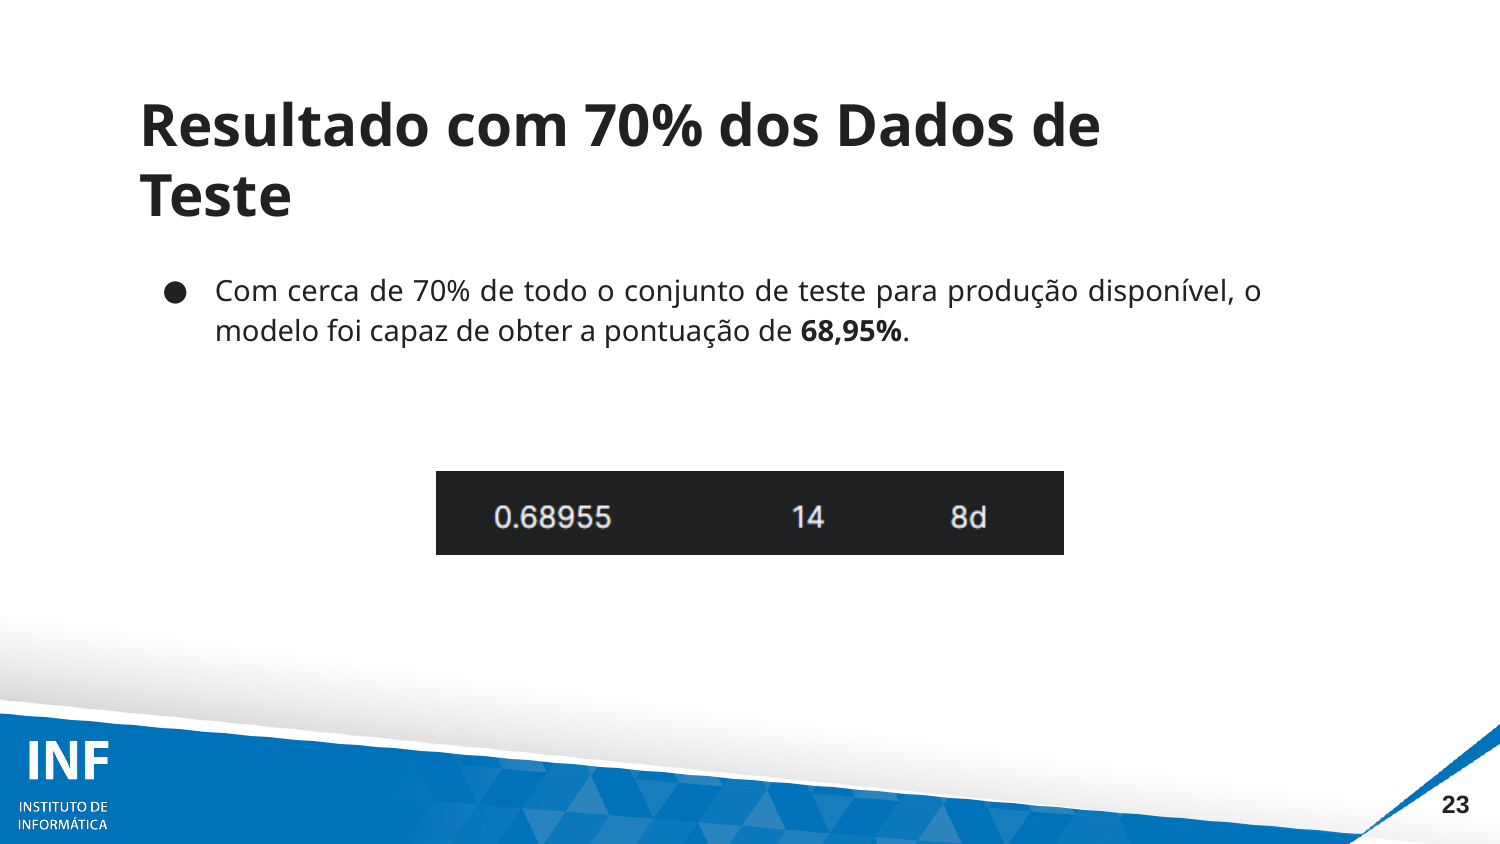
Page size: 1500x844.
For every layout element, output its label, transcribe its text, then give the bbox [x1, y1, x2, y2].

picture [0, 0, 1500, 844]
list Com cerca de 70% de todo o conjunto de teste para produção disponível, o modelo foi capaz de obter a pontuação de 68,95%. [124, 251, 1279, 757]
title Resultado com 70% dos Dados de Teste [124, 73, 1260, 173]
slide_number ‹#› [1394, 771, 1485, 837]
